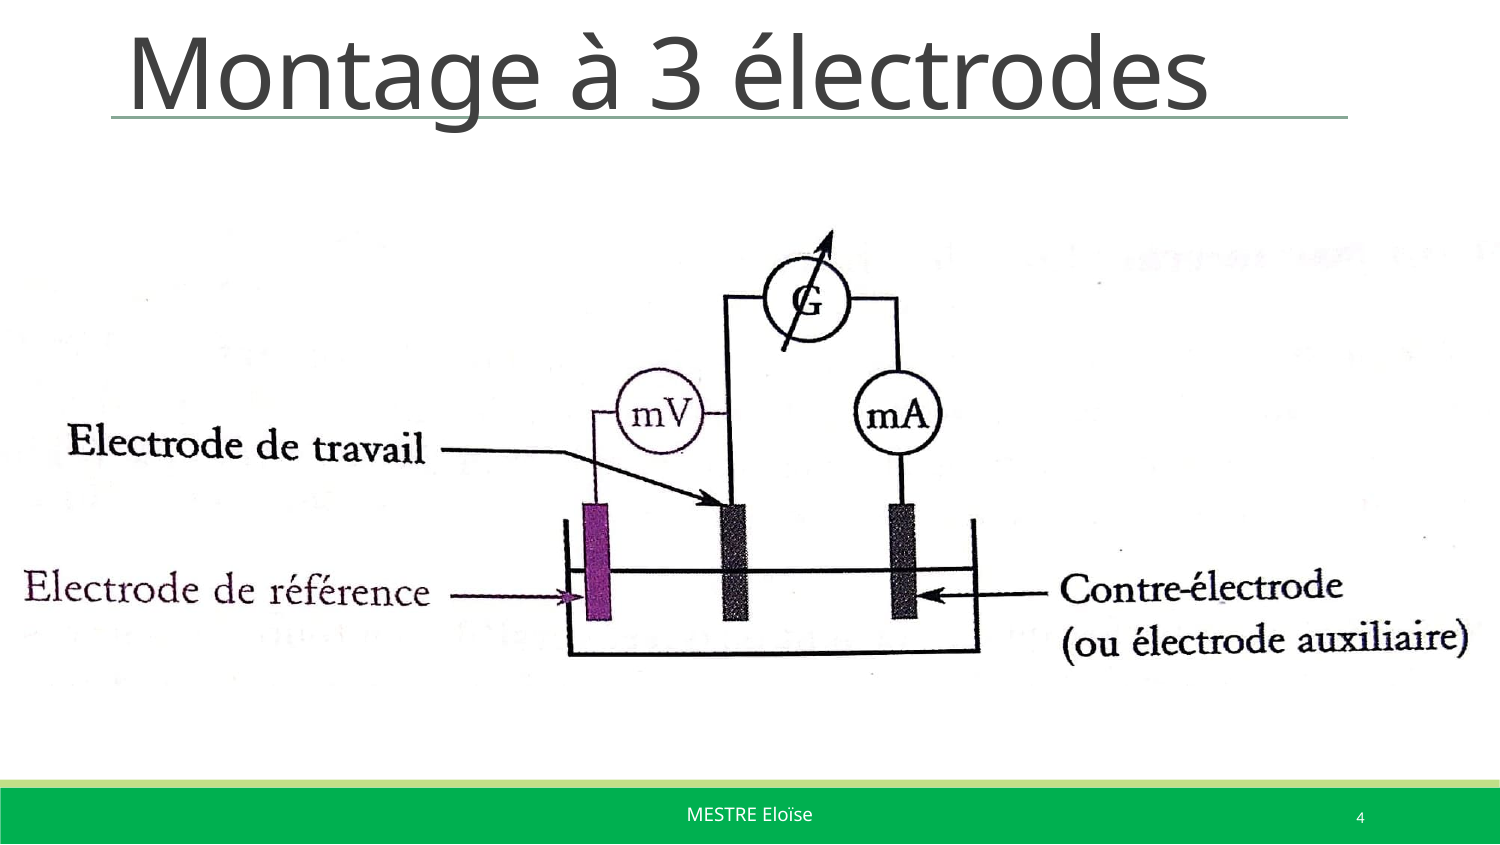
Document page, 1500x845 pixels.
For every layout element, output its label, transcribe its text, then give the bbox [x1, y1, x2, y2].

picture [0, 157, 1500, 687]
slide_number 4 [1218, 795, 1380, 840]
title Montage à 3 électrodes [110, 23, 1349, 138]
